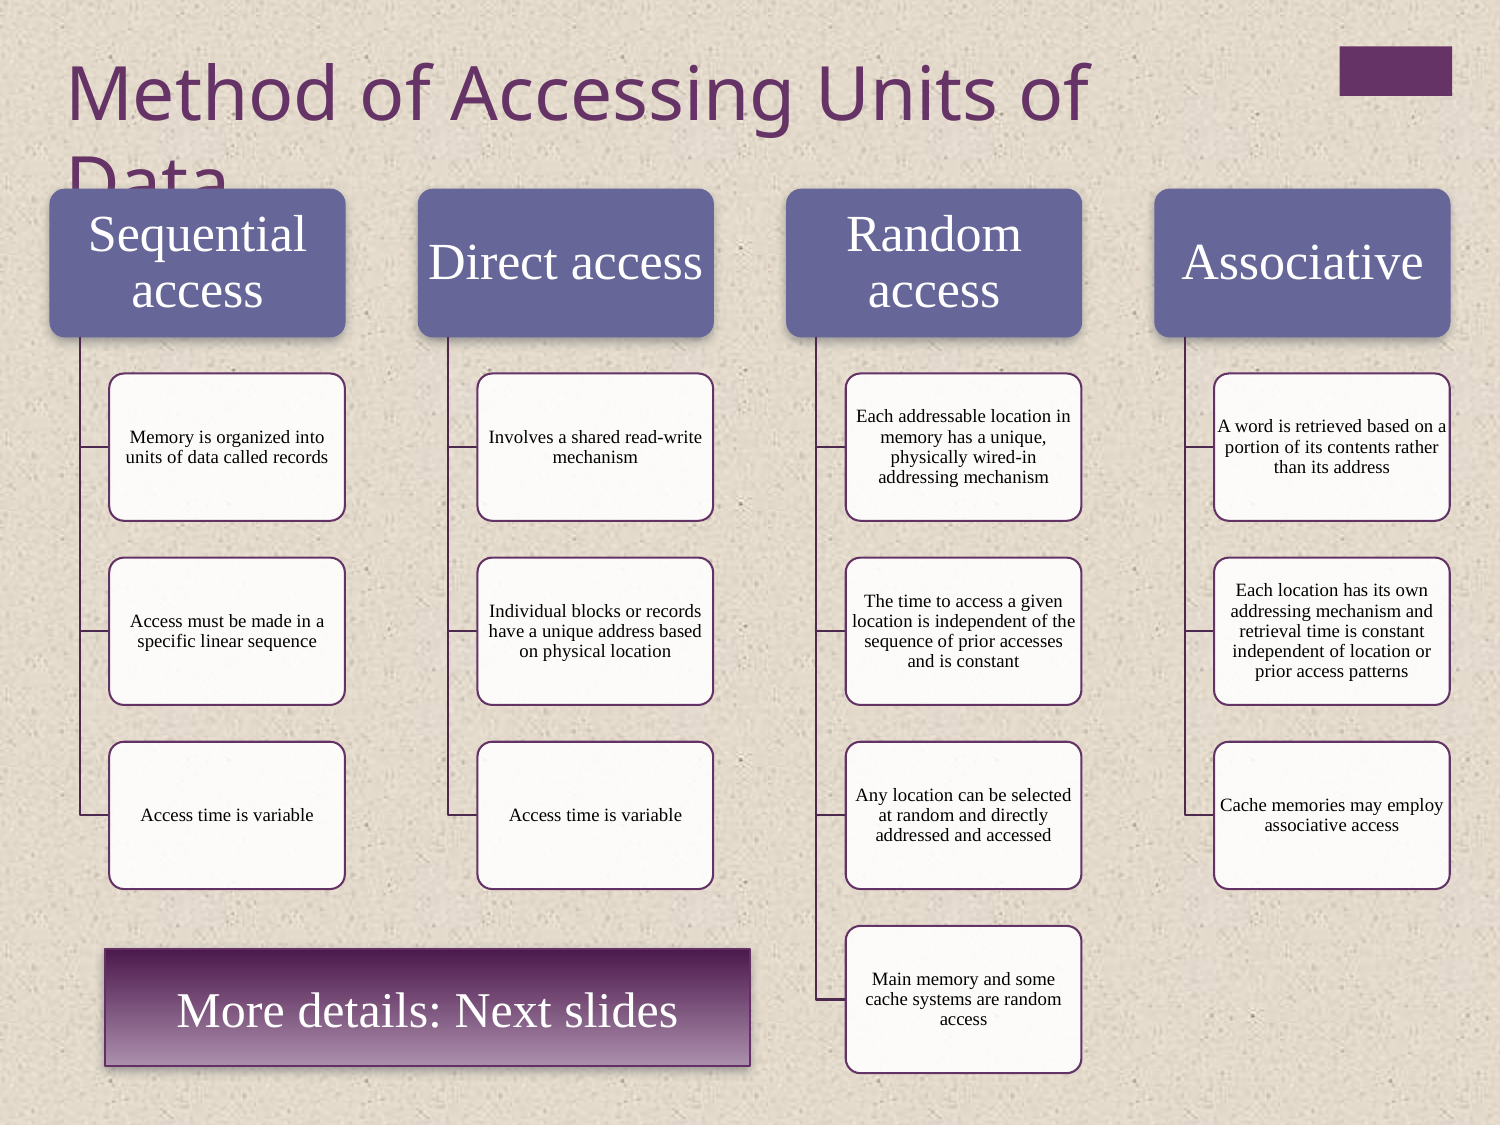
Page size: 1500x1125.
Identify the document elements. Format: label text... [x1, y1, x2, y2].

picture [0, 0, 1500, 1125]
title Method of Accessing Units of Data [50, 37, 1290, 184]
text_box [49, 189, 1450, 1074]
